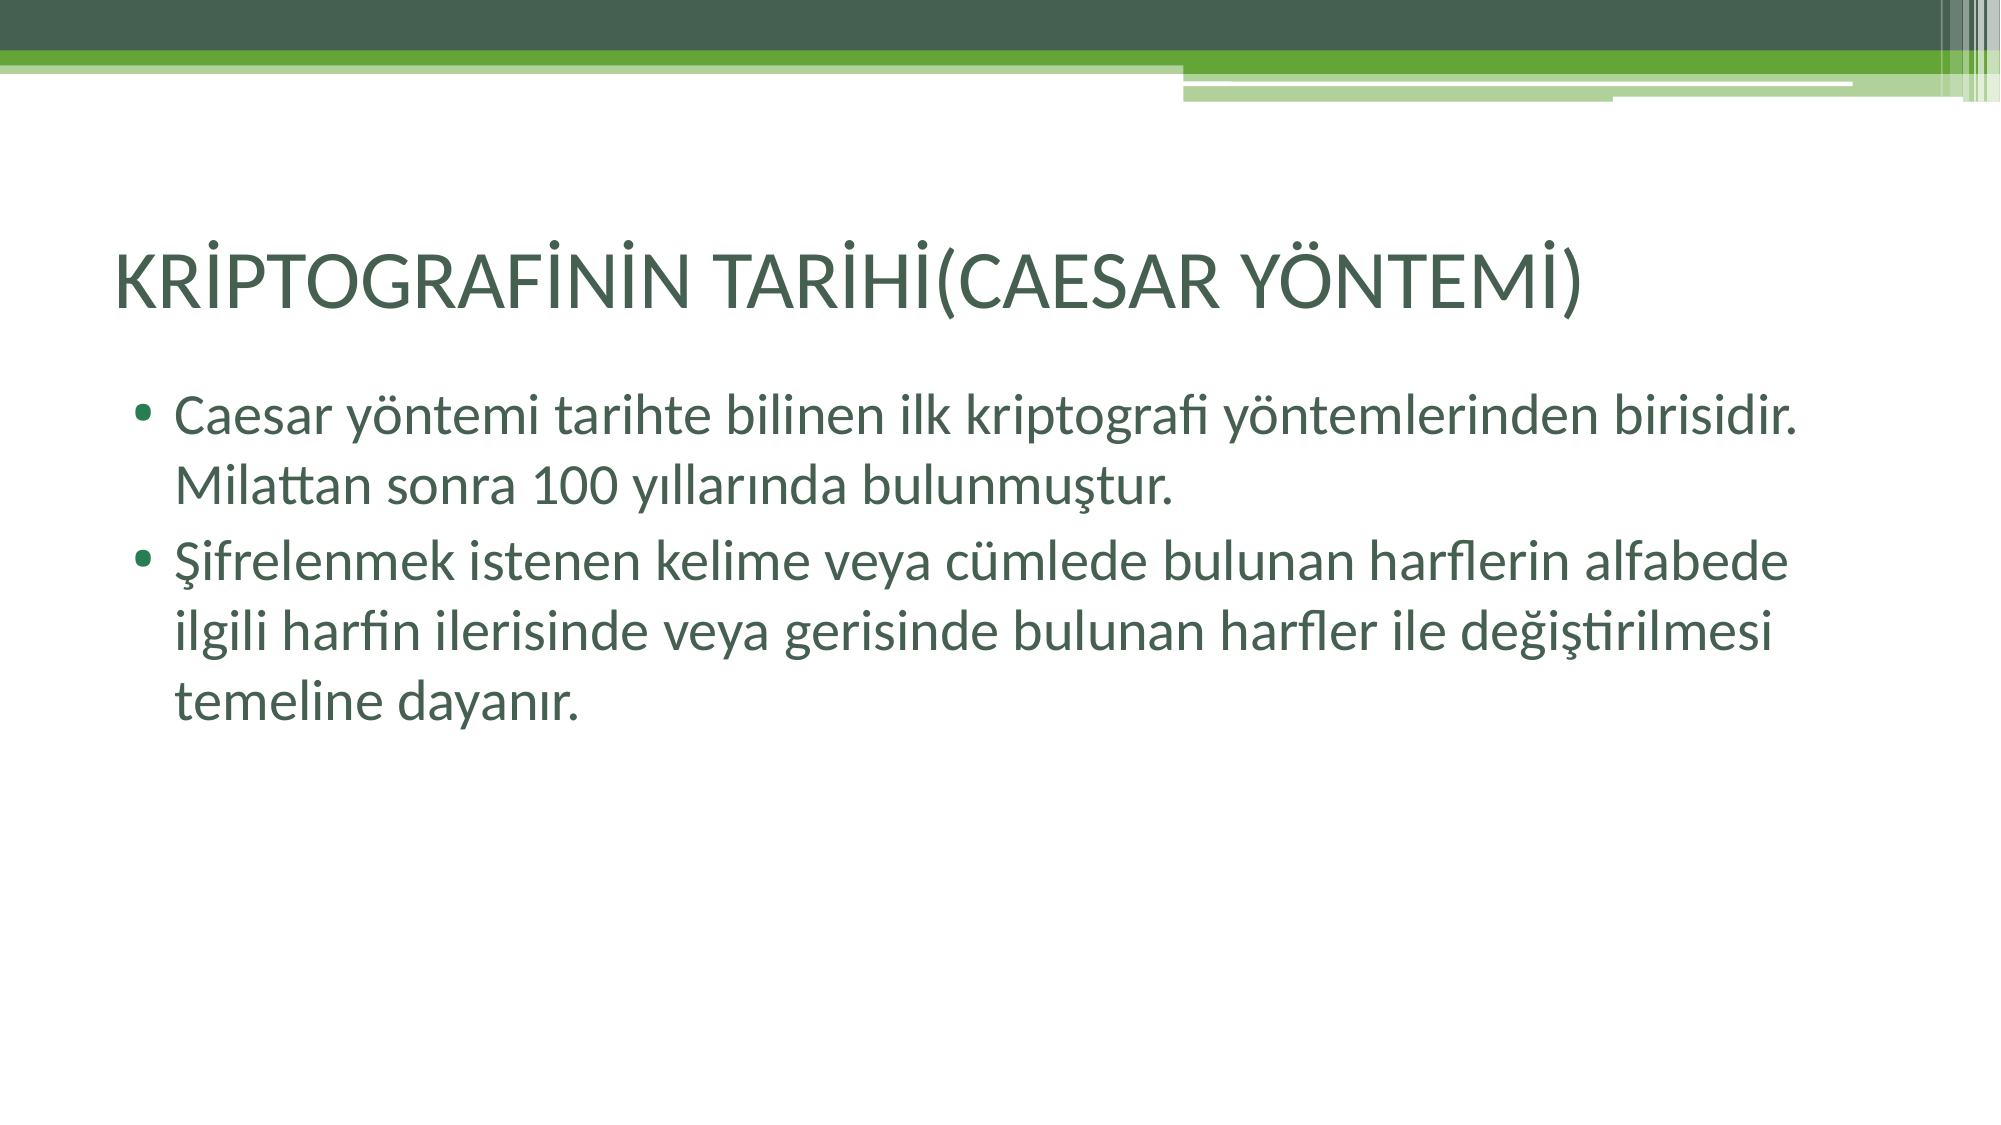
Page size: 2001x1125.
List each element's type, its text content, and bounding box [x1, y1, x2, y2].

list Caesar yöntemi tarihte bilinen ilk kriptografi yöntemlerinden birisidir. Milattan sonra 100 yıllarında bulunmuştur. Şifrelenmek istenen kelime veya cümlede bulunan harflerin alfabede ilgili harfin ilerisinde veya gerisinde bulunan harfler ile değiştirilmesi temeline dayanır. [99, 368, 1900, 1079]
title KRİPTOGRAFİNİN TARİHİ(CAESAR YÖNTEMİ) [99, 187, 1900, 363]
